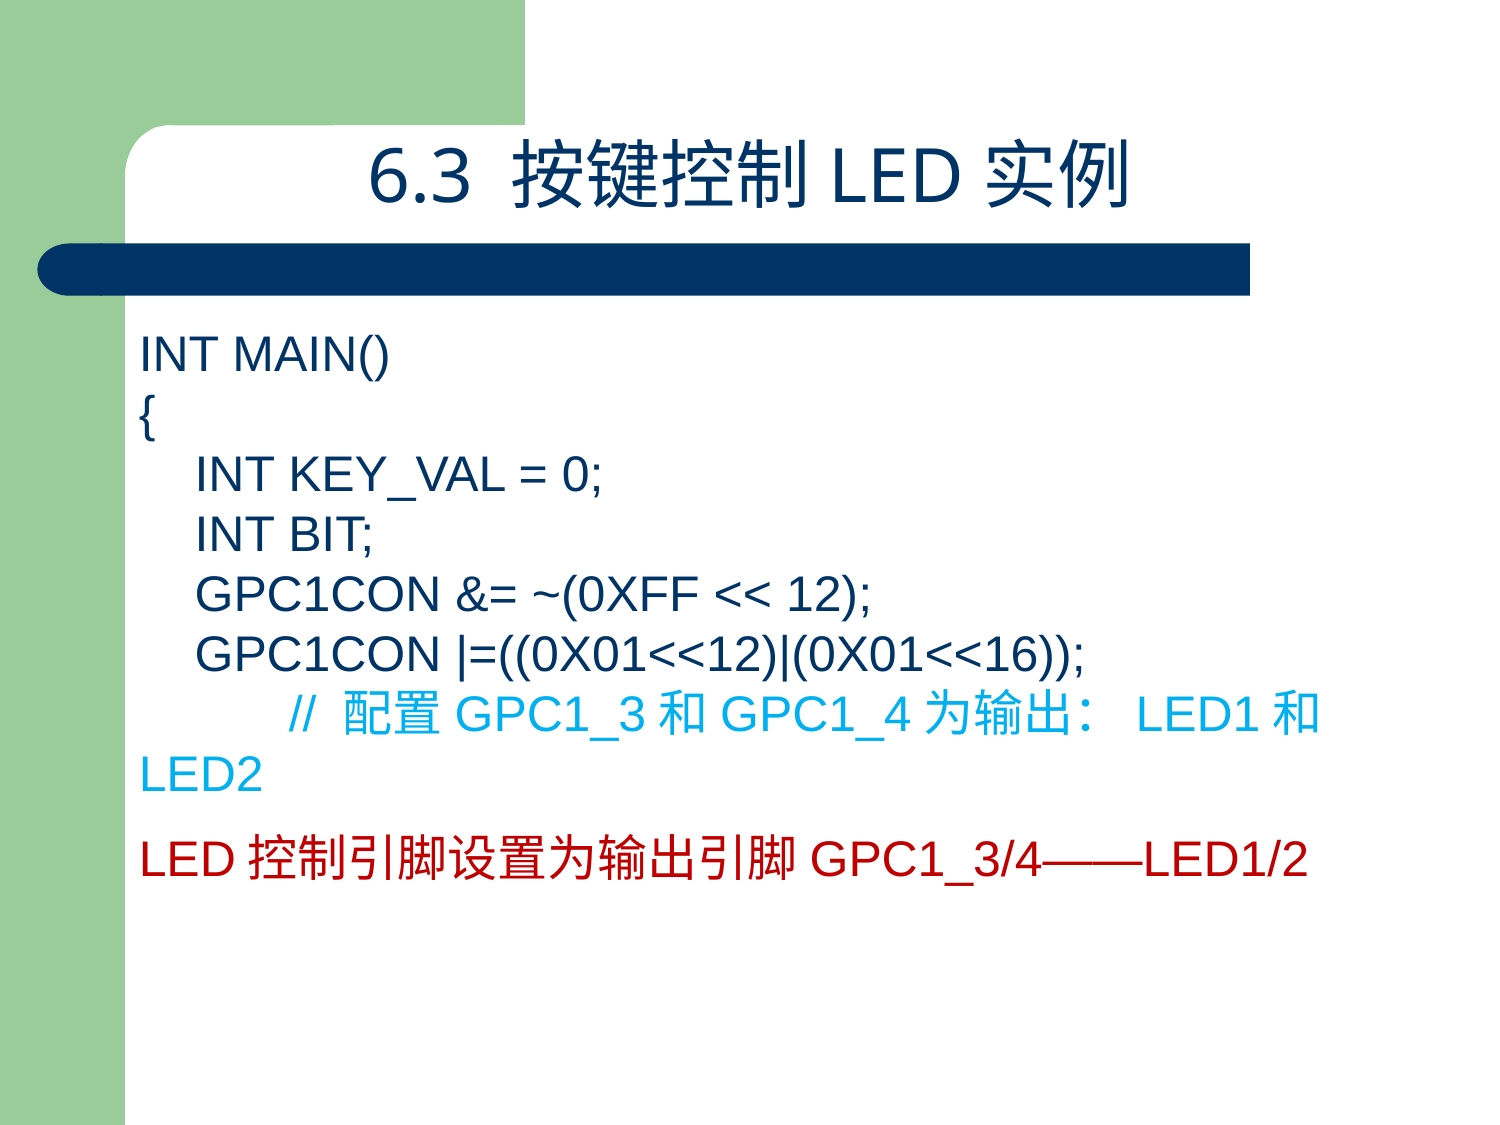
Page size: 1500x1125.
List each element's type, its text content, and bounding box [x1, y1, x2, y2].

text_box int main() { int key_val = 0; int bit; GPC1CON &= ~(0xFF << 12); GPC1CON |=((0x01<<12)|(0x01<<16)); // 配置GPC1_3和GPC1_4为输出：LED1和LED2 LED控制引脚设置为输出引脚GPC1_3/4——LED1/2 [123, 314, 1471, 895]
text_box 6.3 按键控制LED实例 [112, 125, 1388, 232]
